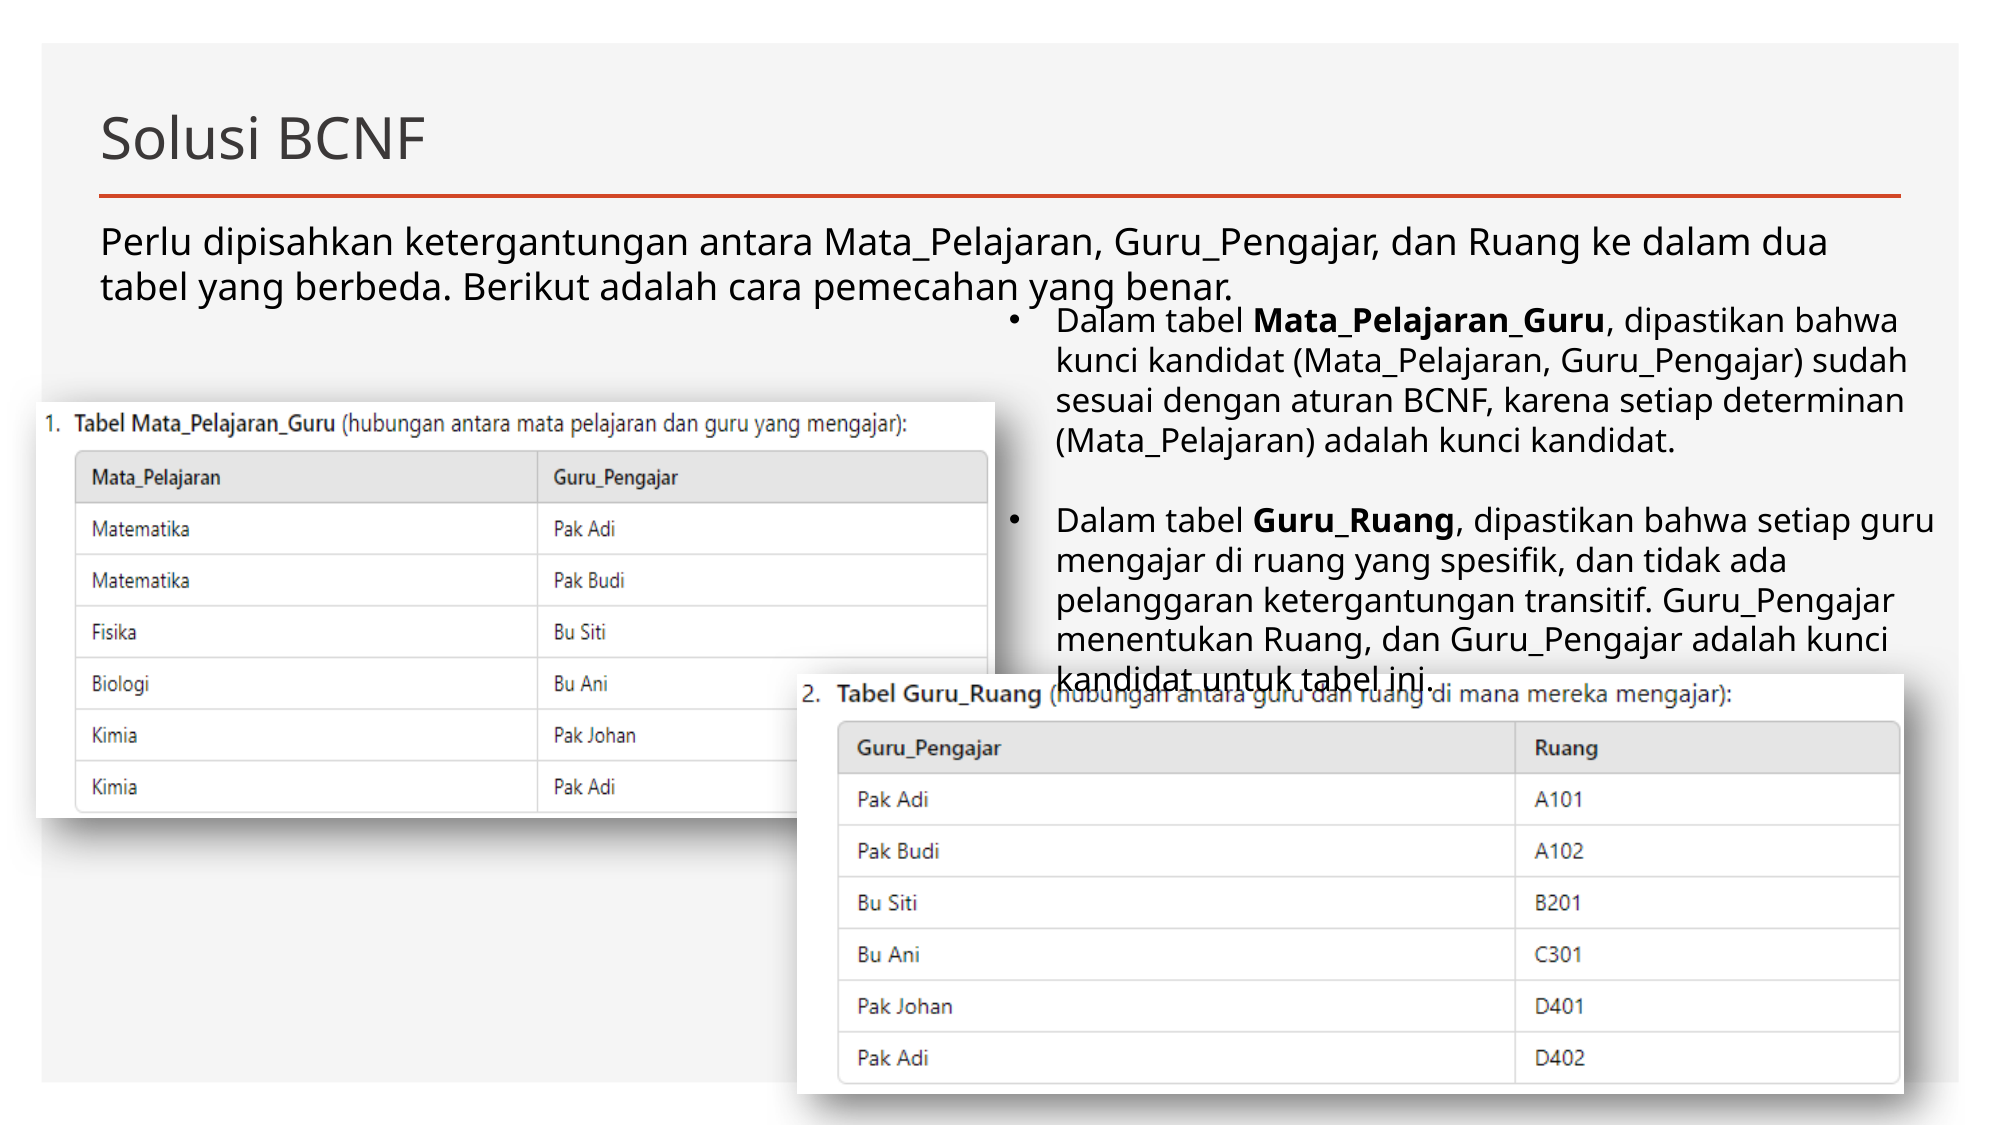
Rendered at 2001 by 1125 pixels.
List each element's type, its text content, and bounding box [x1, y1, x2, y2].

text_box Perlu dipisahkan ketergantungan antara Mata_Pelajaran, Guru_Pengajar, dan Ruang ke dalam dua tabel yang berbeda. Berikut adalah cara pemecahan yang benar. [85, 211, 1904, 316]
text_box Dalam tabel Mata_Pelajaran_Guru, dipastikan bahwa kunci kandidat (Mata_Pelajaran, Guru_Pengajar) sudah sesuai dengan aturan BCNF, karena setiap determinan (Mata_Pelajaran) adalah kunci kandidat. Dalam tabel Guru_Ruang, dipastikan bahwa setiap guru mengajar di ruang yang spesifik, dan tidak ada pelanggaran ketergantungan transitif. Guru_Pengajar menentukan Ruang, dan Guru_Pengajar adalah kunci kandidat untuk tabel ini. [993, 291, 1984, 706]
title Solusi BCNF [85, 73, 1214, 179]
picture [36, 402, 1904, 1094]
